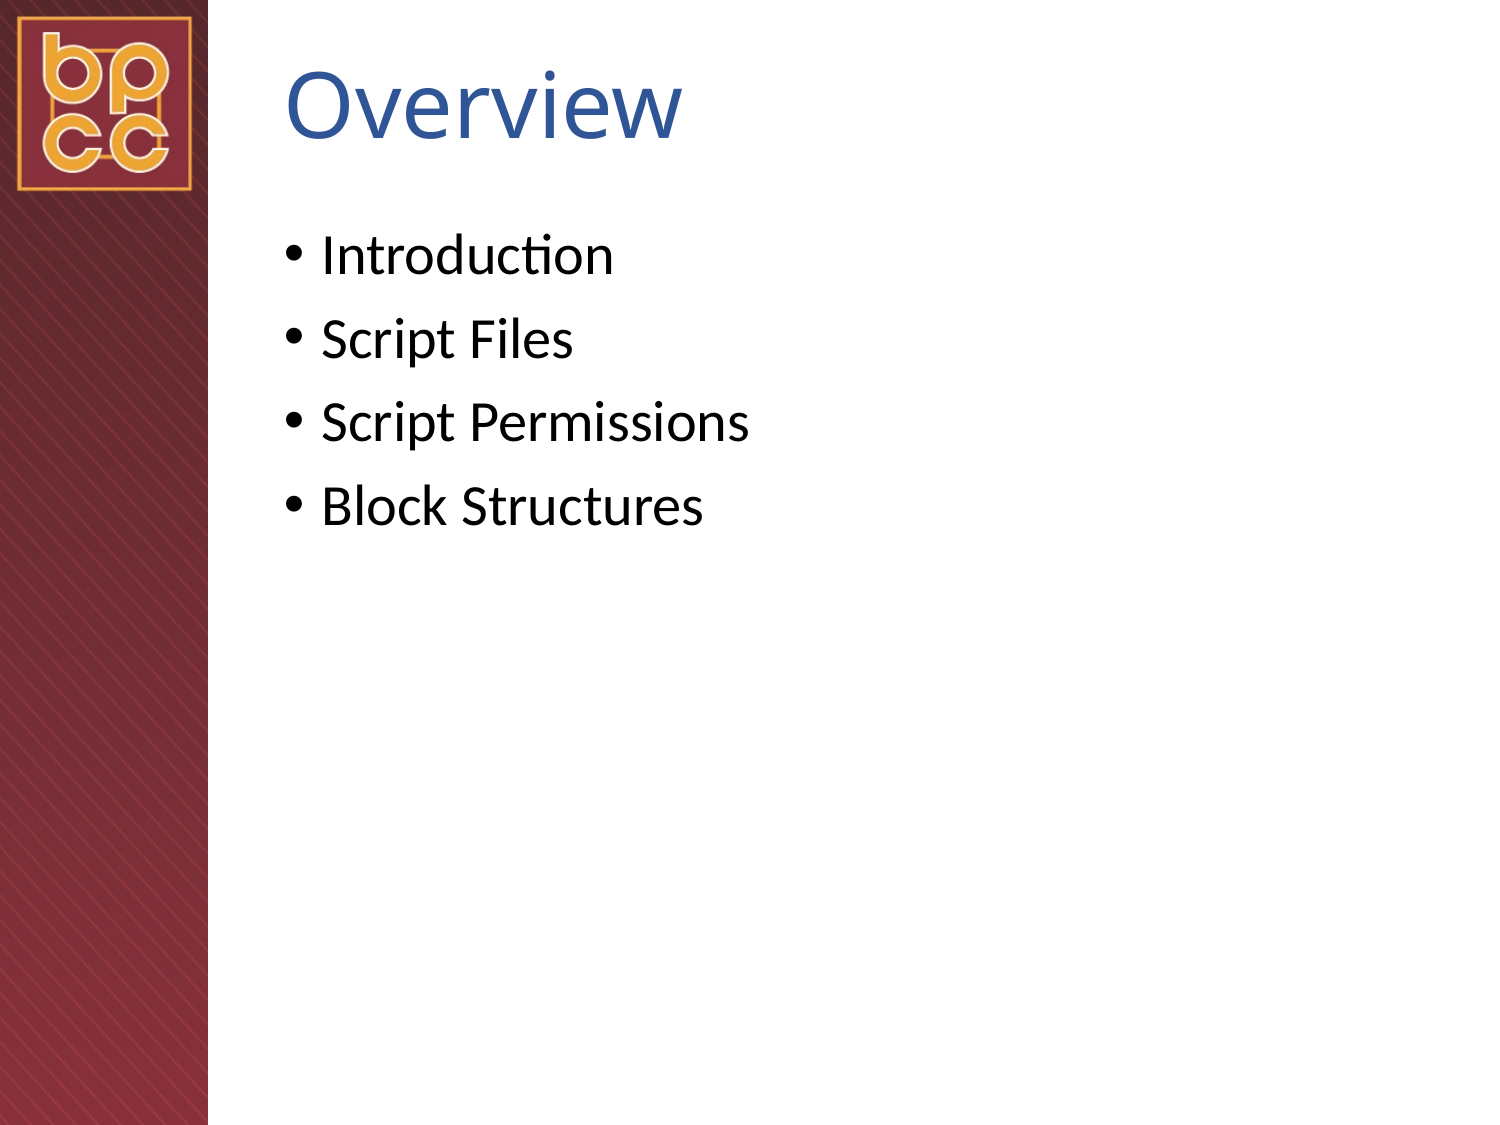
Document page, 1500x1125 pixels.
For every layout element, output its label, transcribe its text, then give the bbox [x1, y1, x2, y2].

title Overview [268, 24, 1397, 193]
picture [0, 0, 208, 1125]
list Introduction Script Files Script Permissions Block Structures [268, 216, 1397, 1014]
